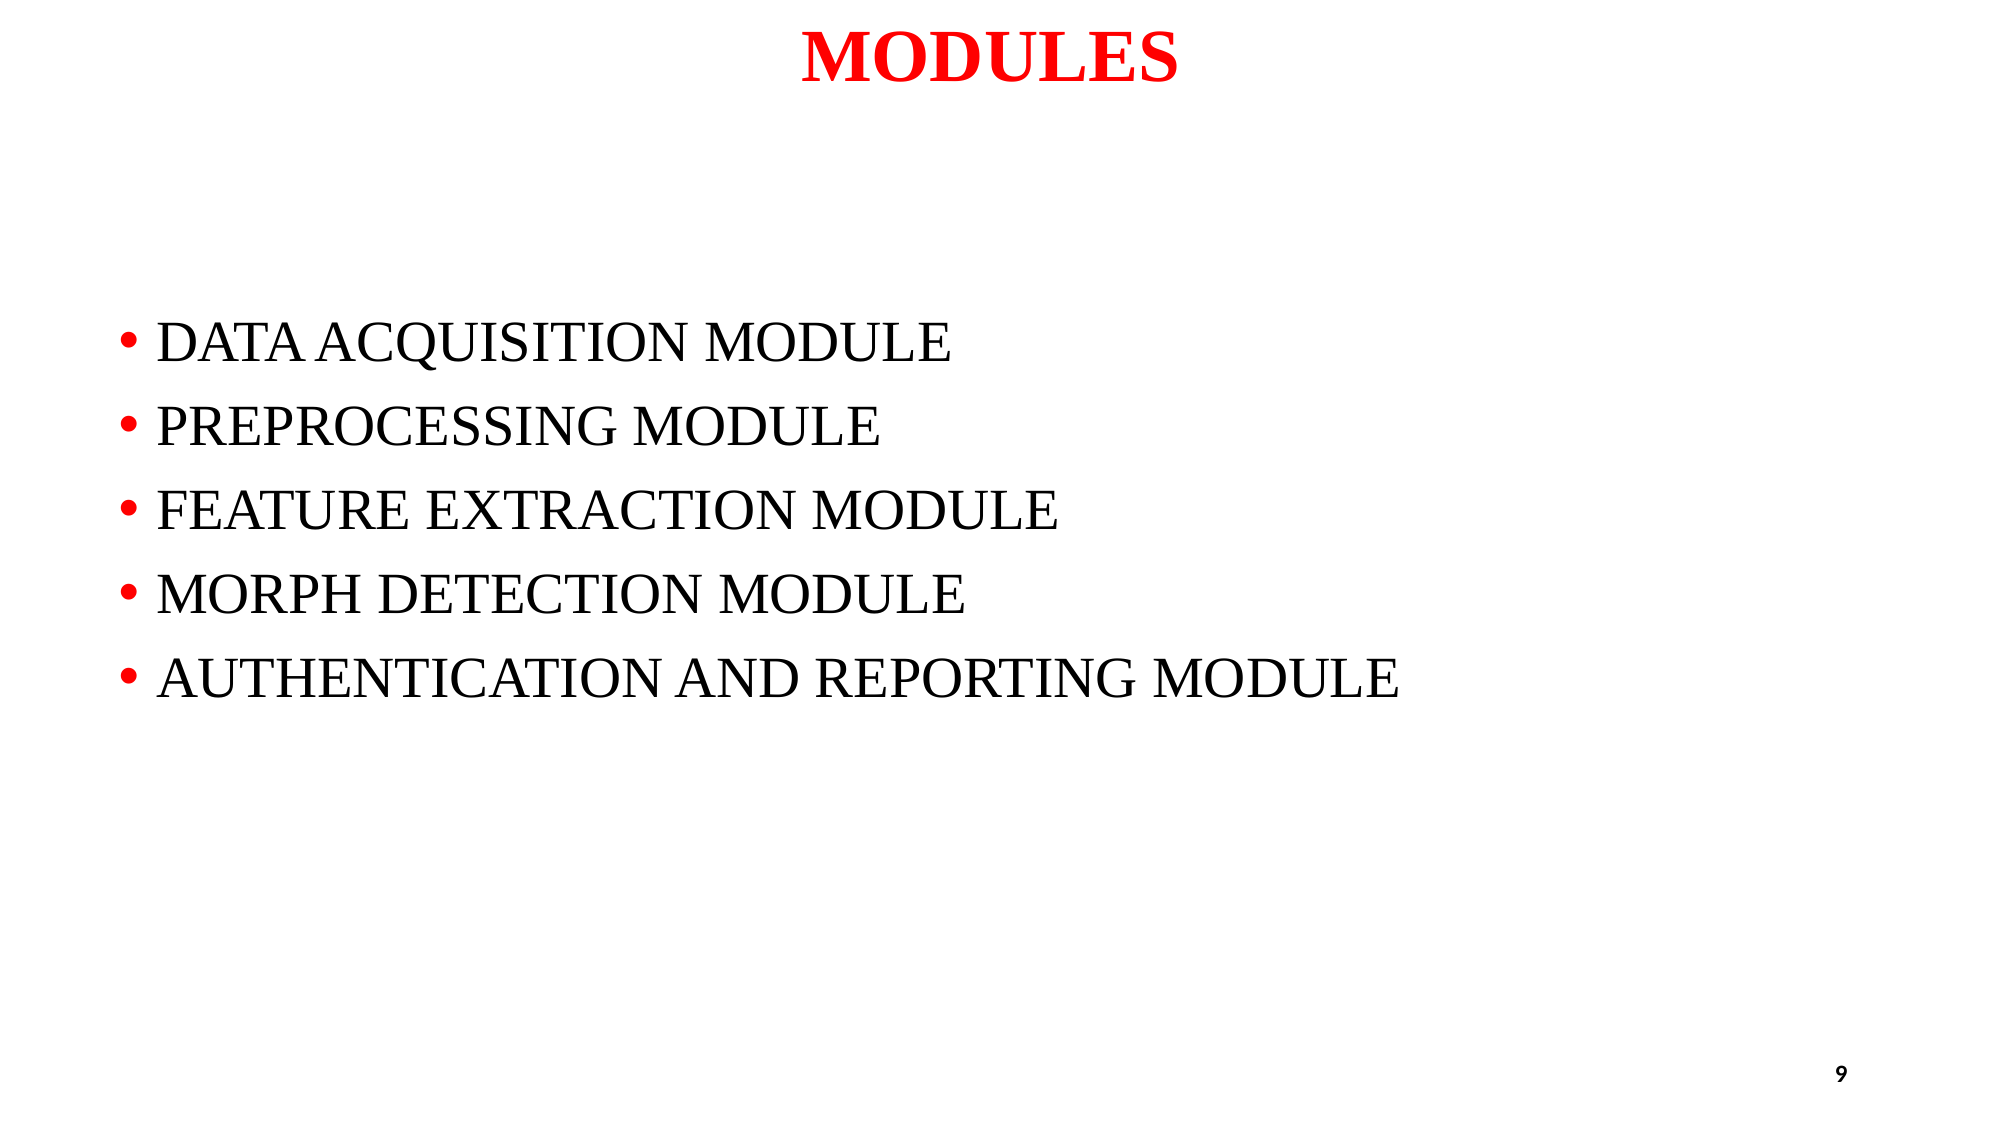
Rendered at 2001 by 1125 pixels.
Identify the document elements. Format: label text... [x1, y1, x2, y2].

slide_number 9 [1412, 1042, 1863, 1103]
list DATA ACQUISITION MODULE PREPROCESSING MODULE FEATURE EXTRACTION MODULE MORPH DETECTION MODULE AUTHENTICATION AND REPORTING MODULE [103, 220, 1933, 1012]
title MODULES [0, 3, 2000, 112]
